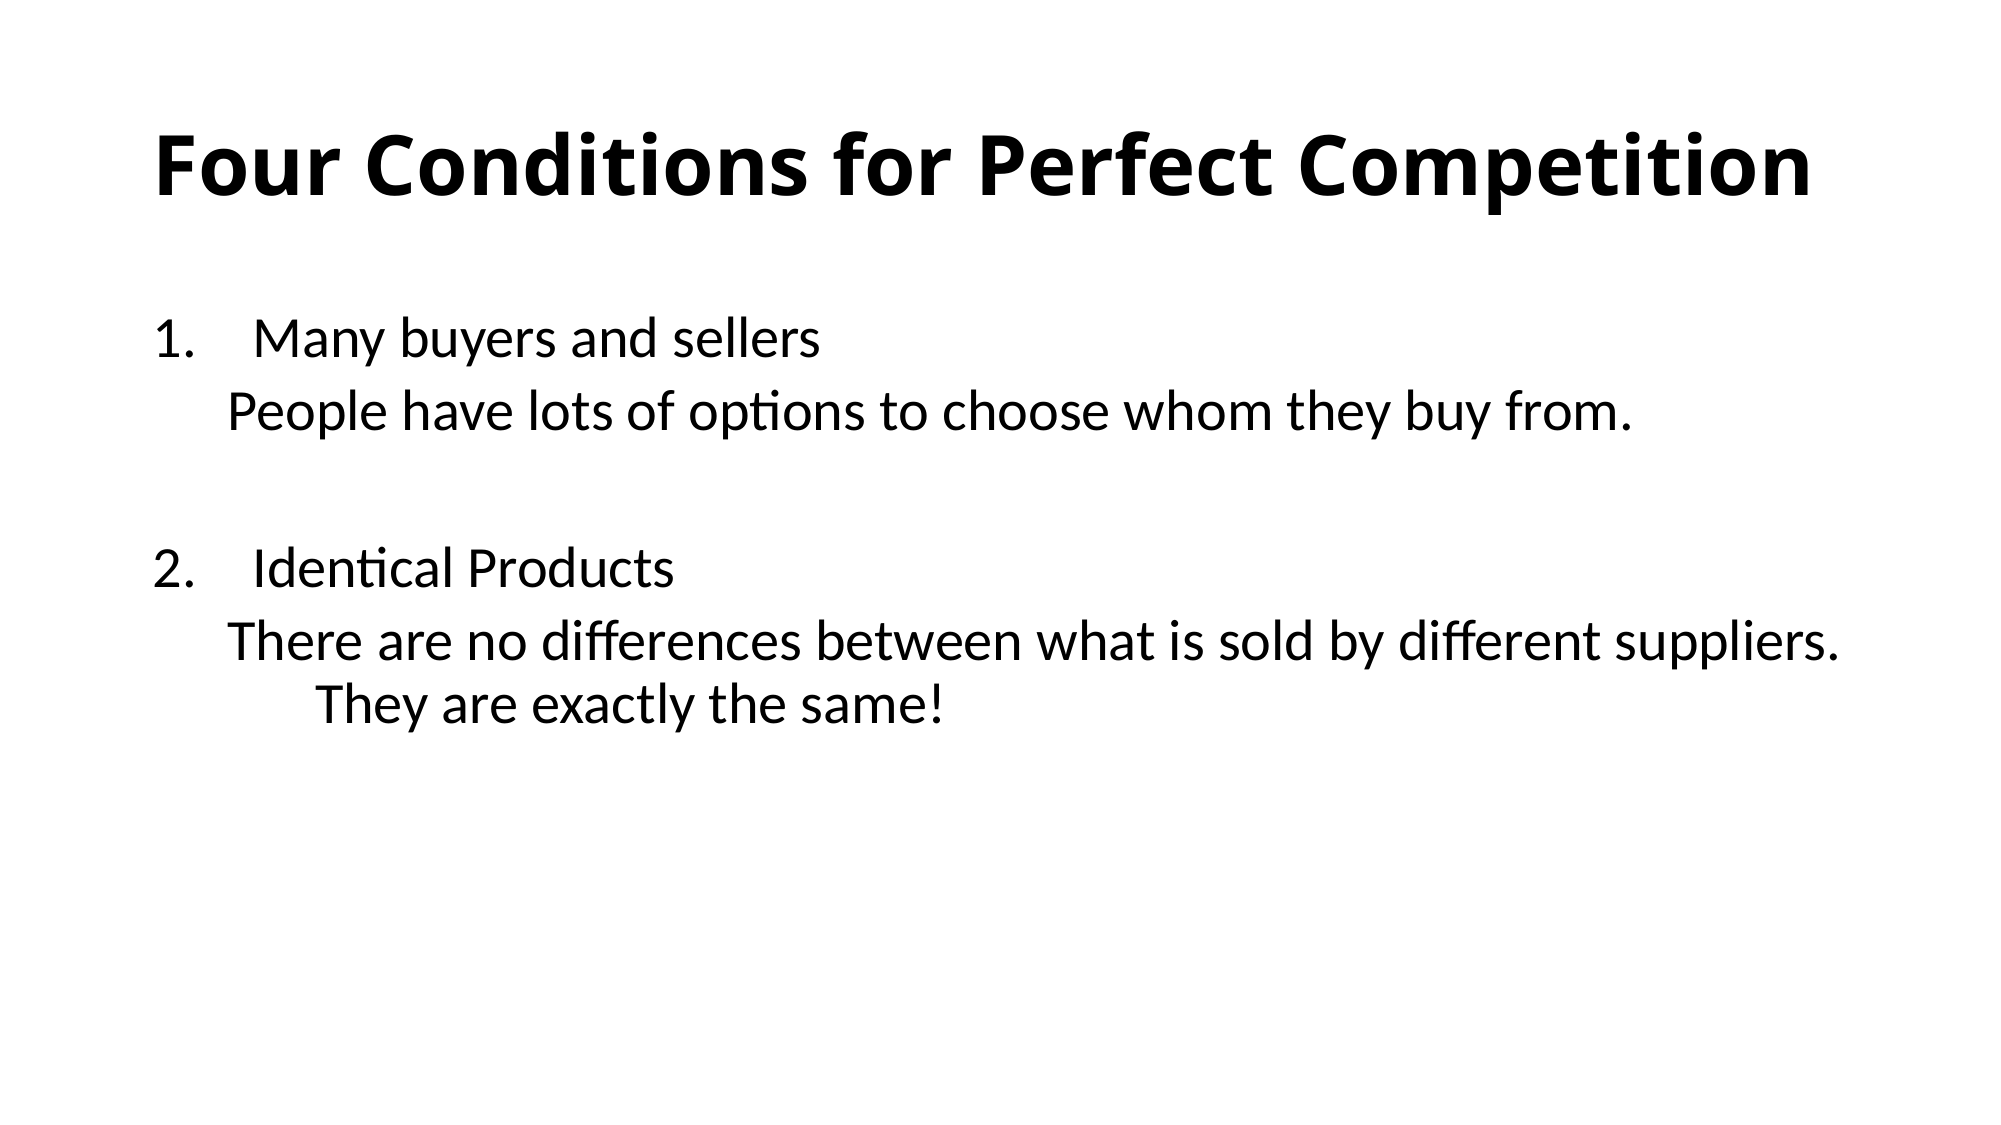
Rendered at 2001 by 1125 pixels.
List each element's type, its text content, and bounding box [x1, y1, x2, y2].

title Four Conditions for Perfect Competition [137, 59, 1863, 278]
list Many buyers and sellers People have lots of options to choose whom they buy from. Identical Products There are no differences between what is sold by different suppliers. They are exactly the same! [137, 299, 1863, 1014]
